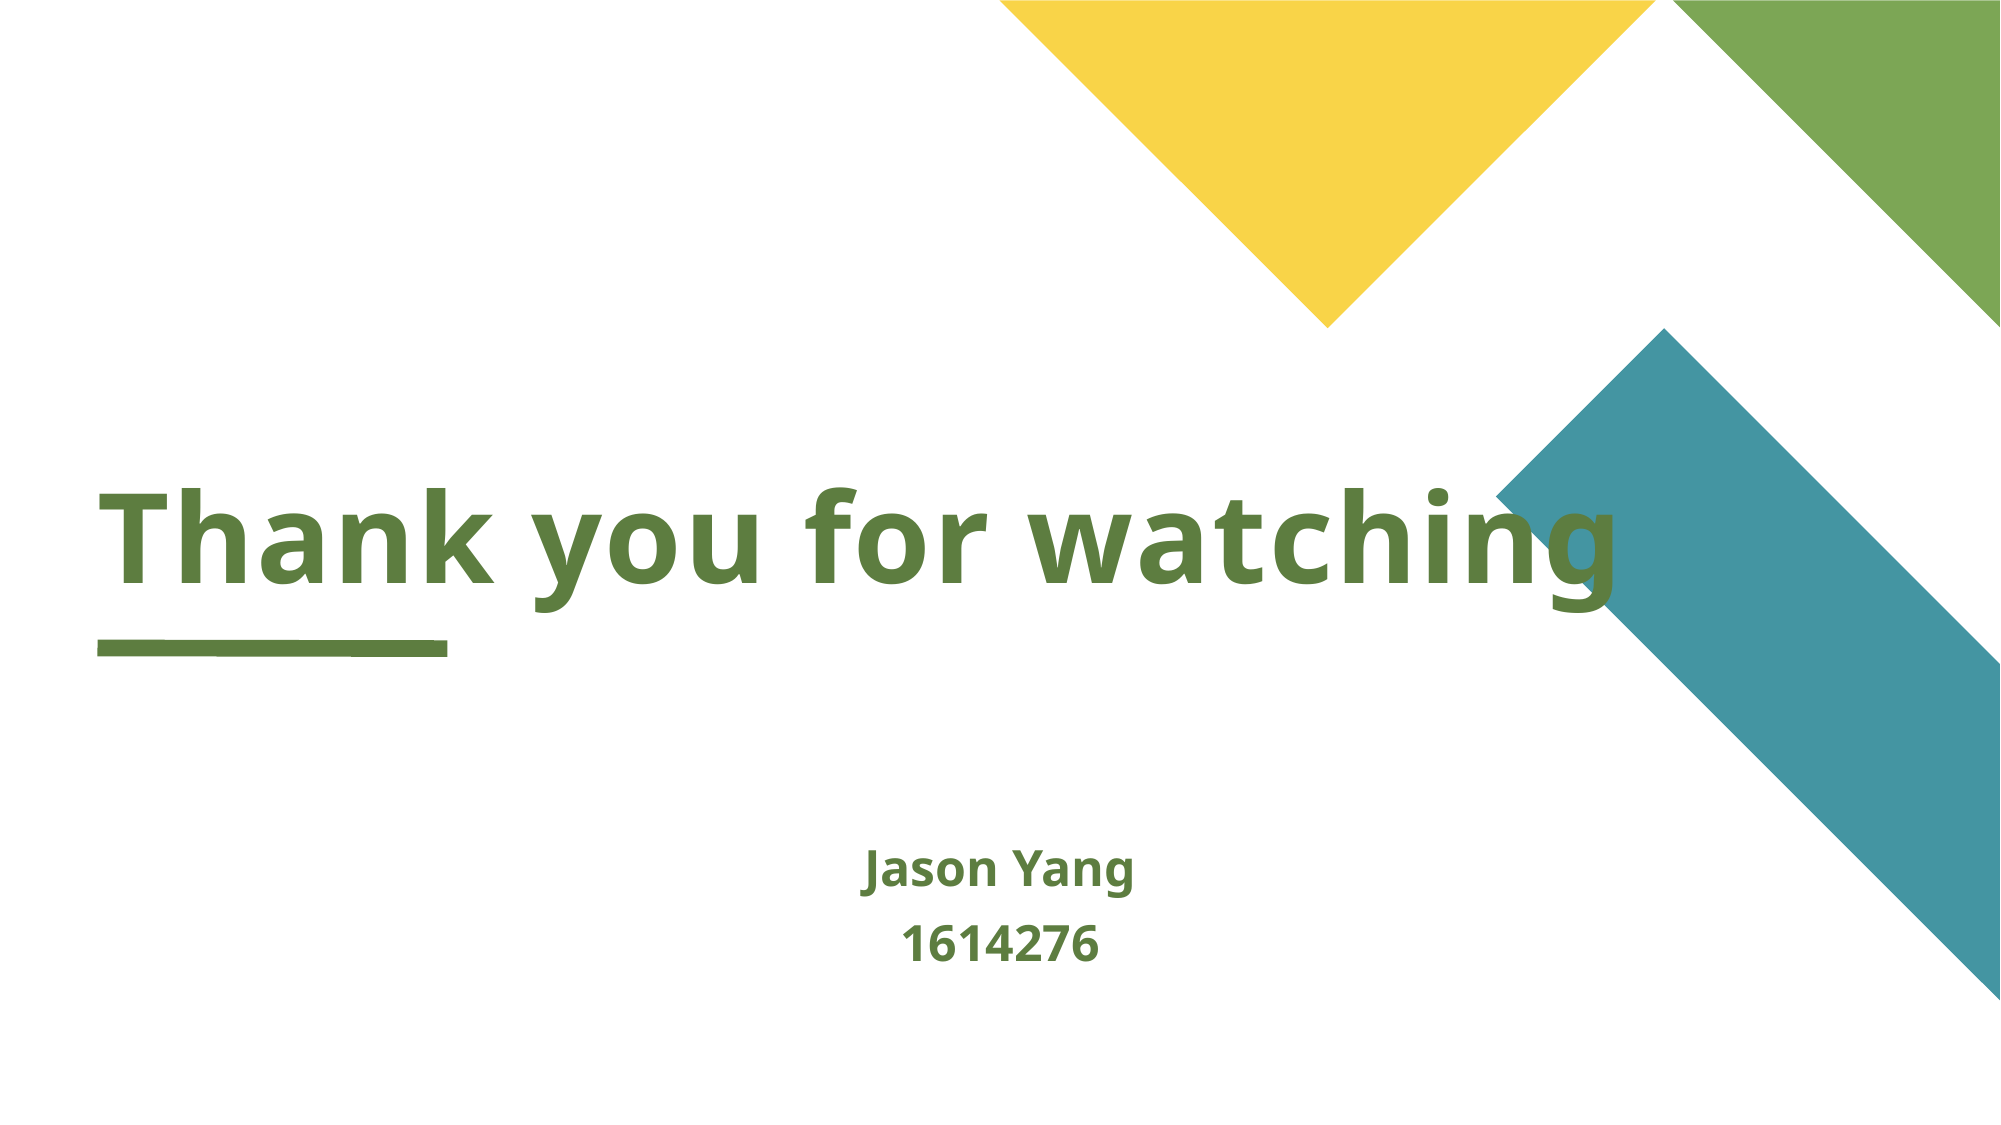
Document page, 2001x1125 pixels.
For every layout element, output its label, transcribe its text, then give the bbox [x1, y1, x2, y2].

list Jason Yang 1614276 [549, 843, 1450, 986]
title Thank you for watching [97, 67, 1907, 608]
